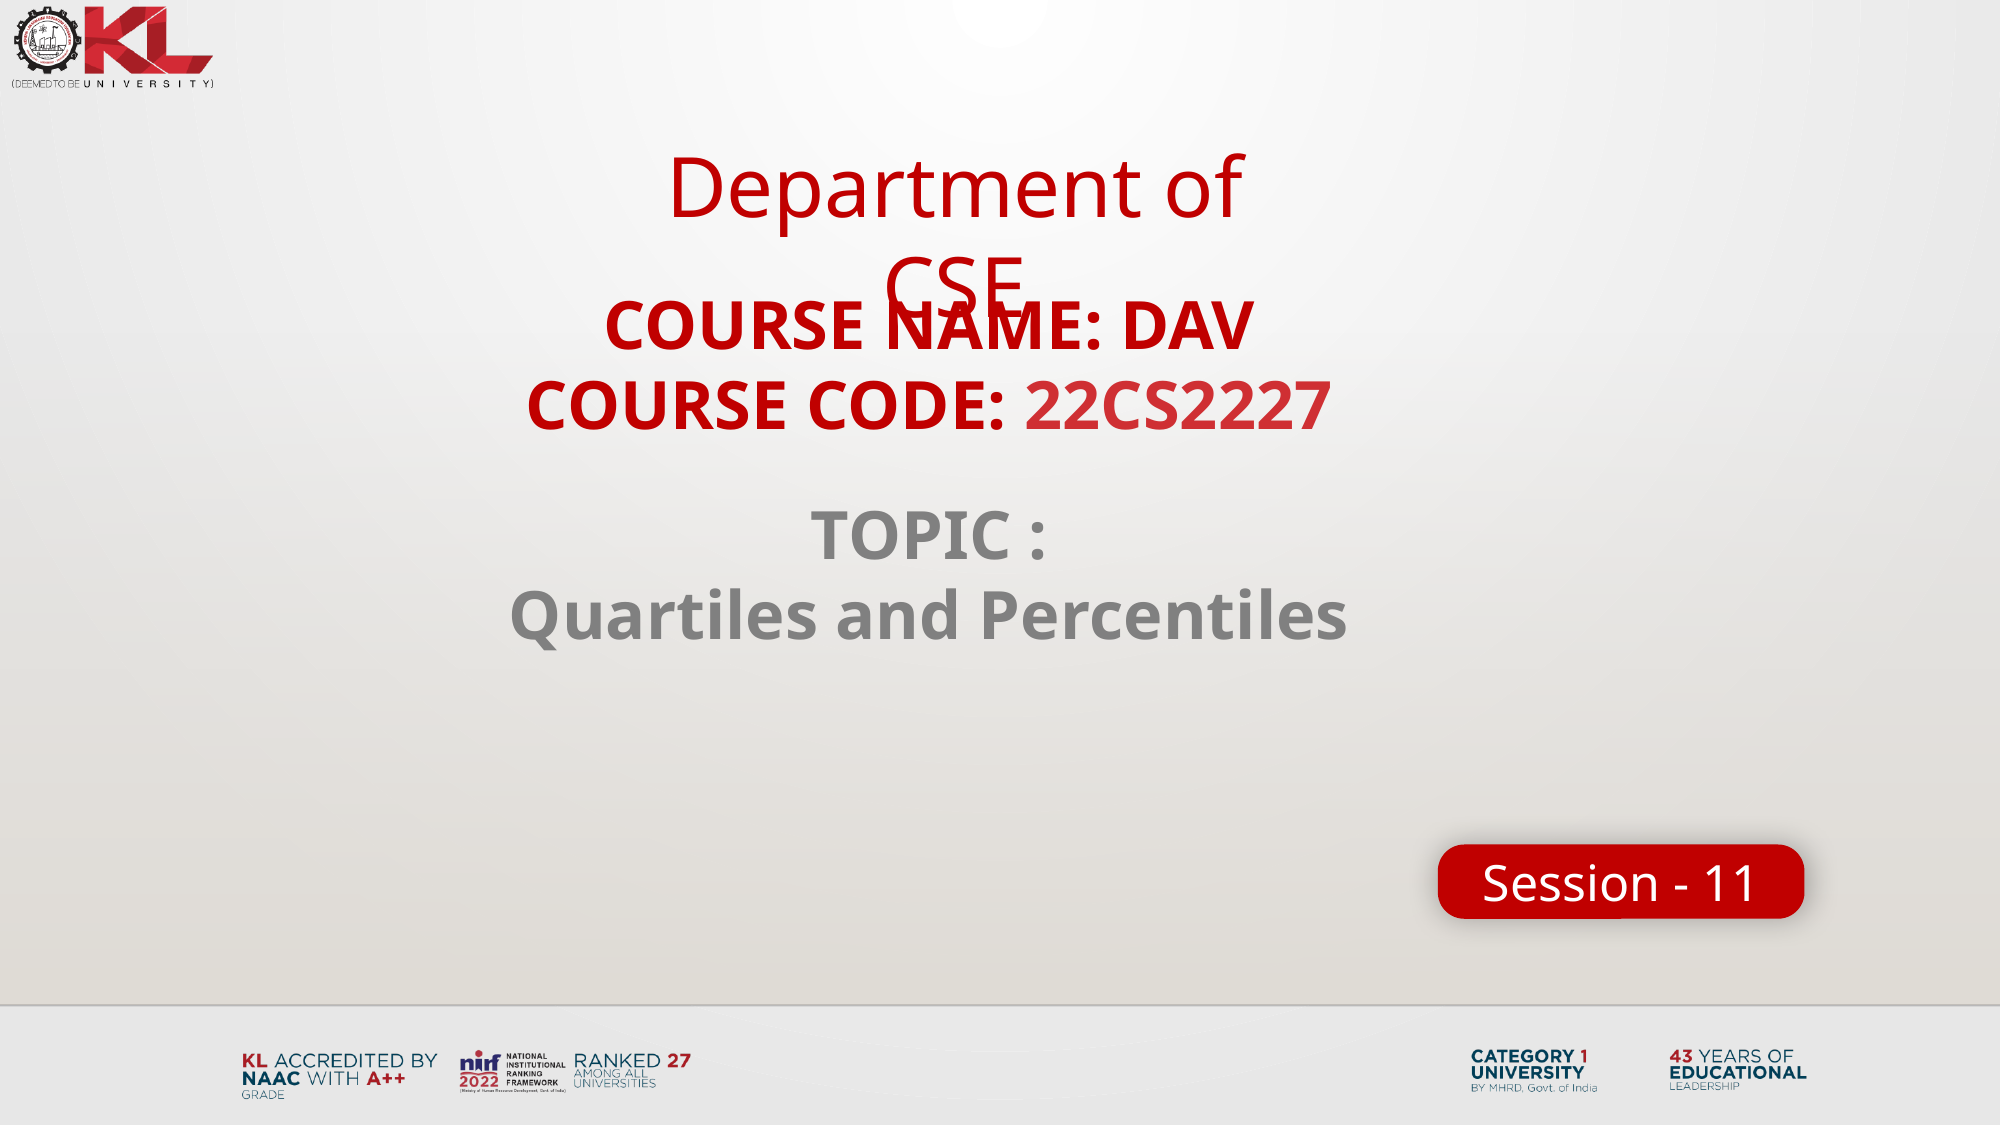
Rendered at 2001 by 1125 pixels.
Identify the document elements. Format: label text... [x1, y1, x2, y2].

picture [238, 1045, 716, 1103]
picture [12, 5, 213, 88]
text_box Department of CSE [577, 126, 1332, 342]
text_box Session - 11 [1437, 844, 1805, 919]
picture [1447, 1045, 1814, 1101]
text_box COURSE NAME: DAV COURSE CODE: 22CS2227 TOPIC : Quartiles and Percentiles [54, 275, 1805, 661]
